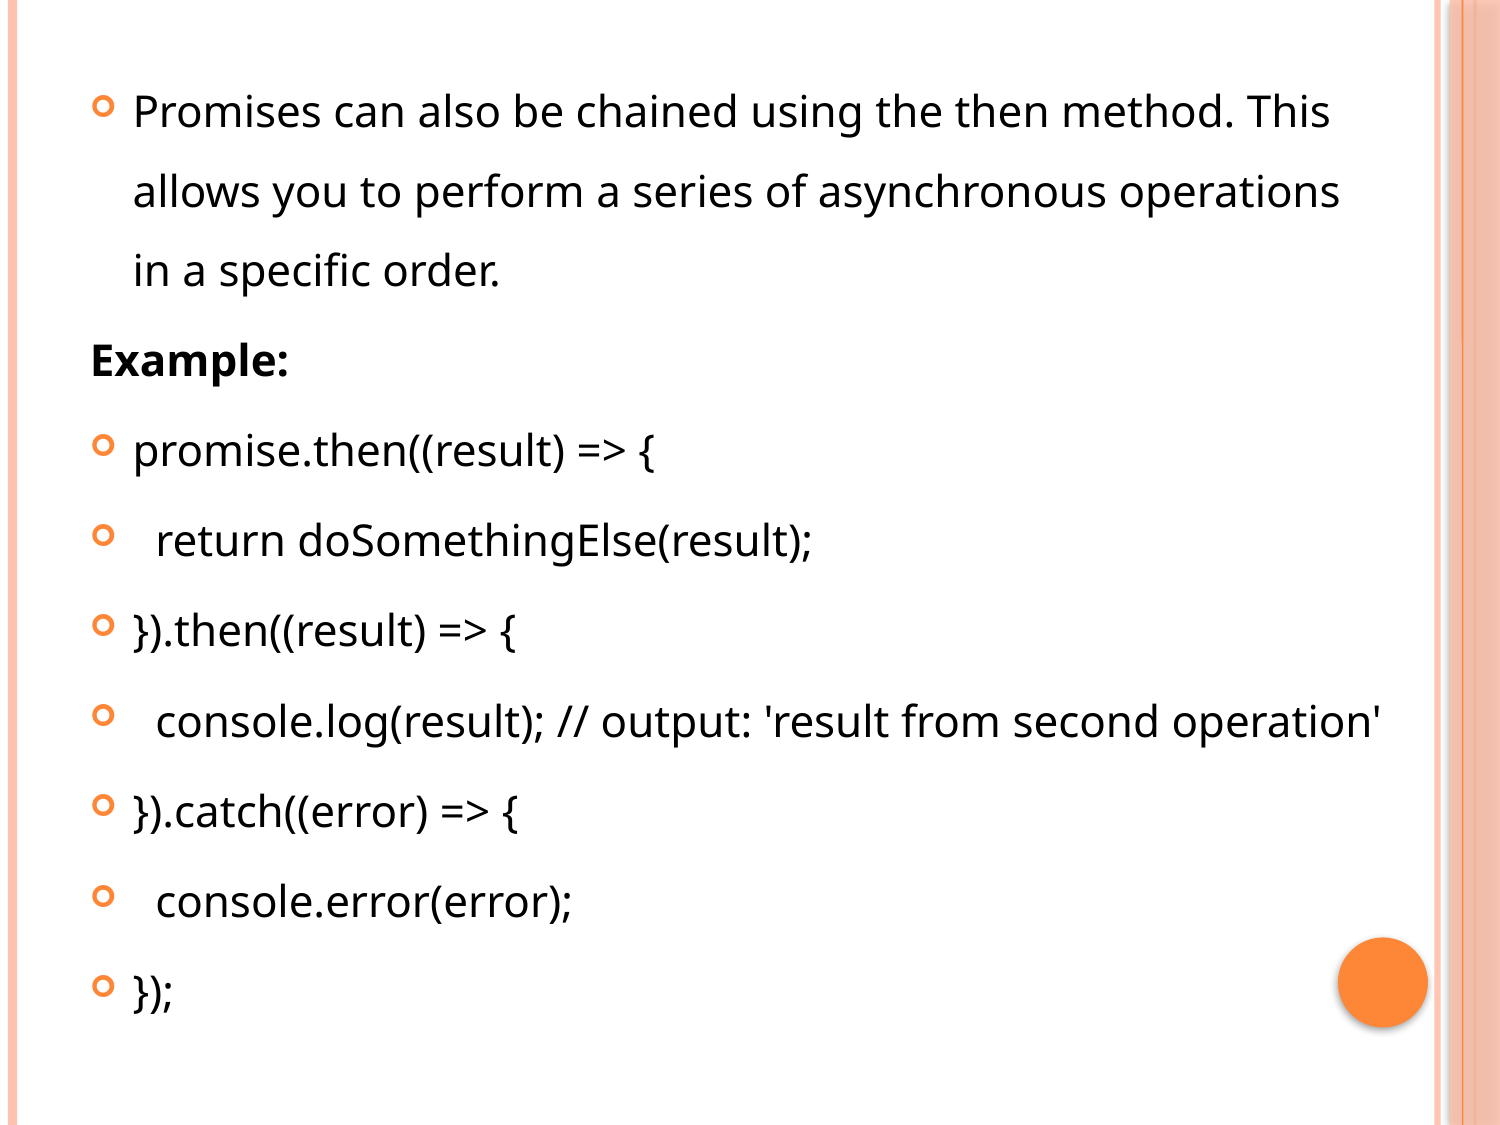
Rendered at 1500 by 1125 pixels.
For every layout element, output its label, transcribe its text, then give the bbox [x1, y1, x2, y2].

list Promises can also be chained using the then method. This allows you to perform a series of asynchronous operations in a specific order. Example: promise.then((result) => { return doSomethingElse(result); }).then((result) => { console.log(result); // output: 'result from second operation' }).catch((error) => { console.error(error); }); [75, 50, 1400, 1062]
